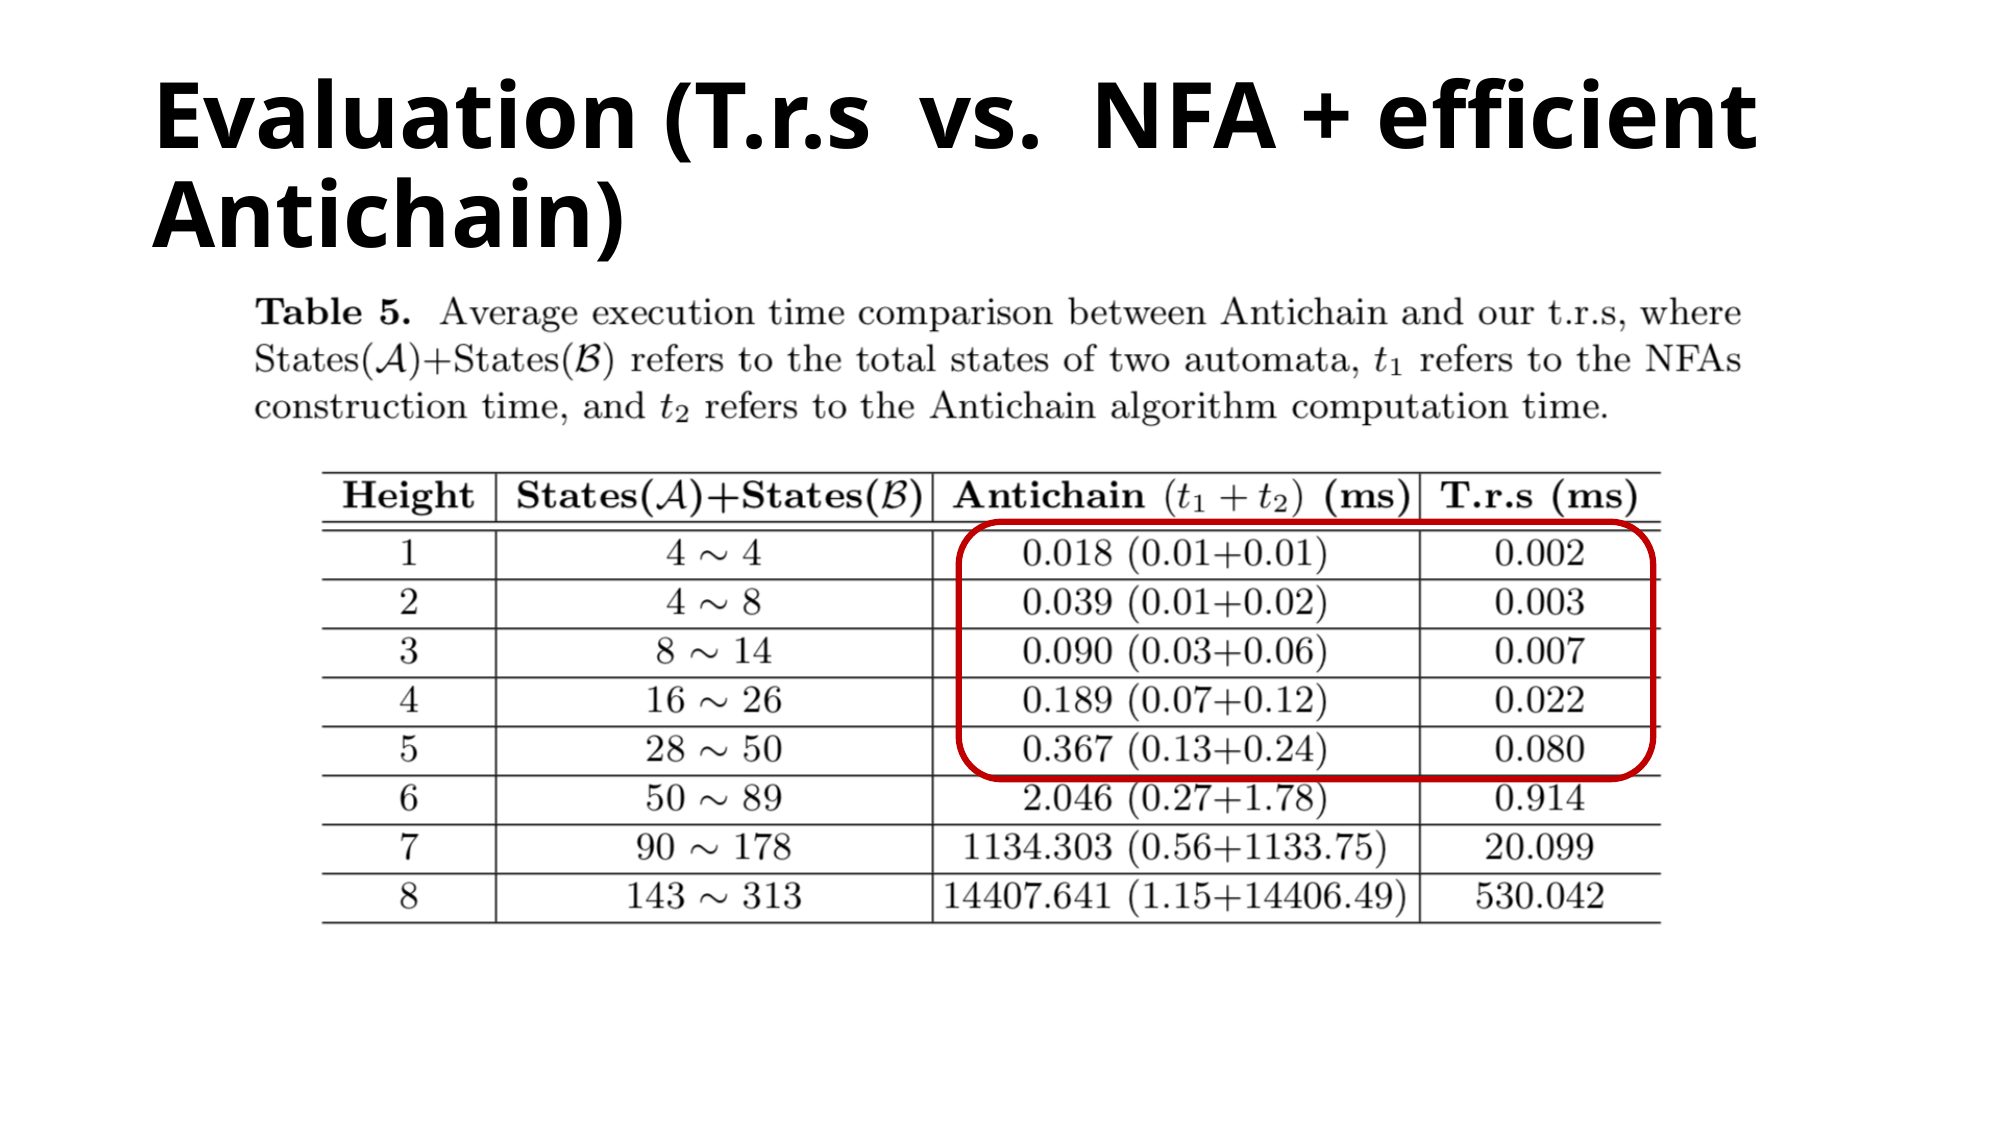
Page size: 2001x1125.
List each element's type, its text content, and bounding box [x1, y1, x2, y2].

picture [238, 277, 1762, 940]
title Evaluation (T.r.s vs. NFA + efficient Antichain) [137, 59, 1863, 278]
